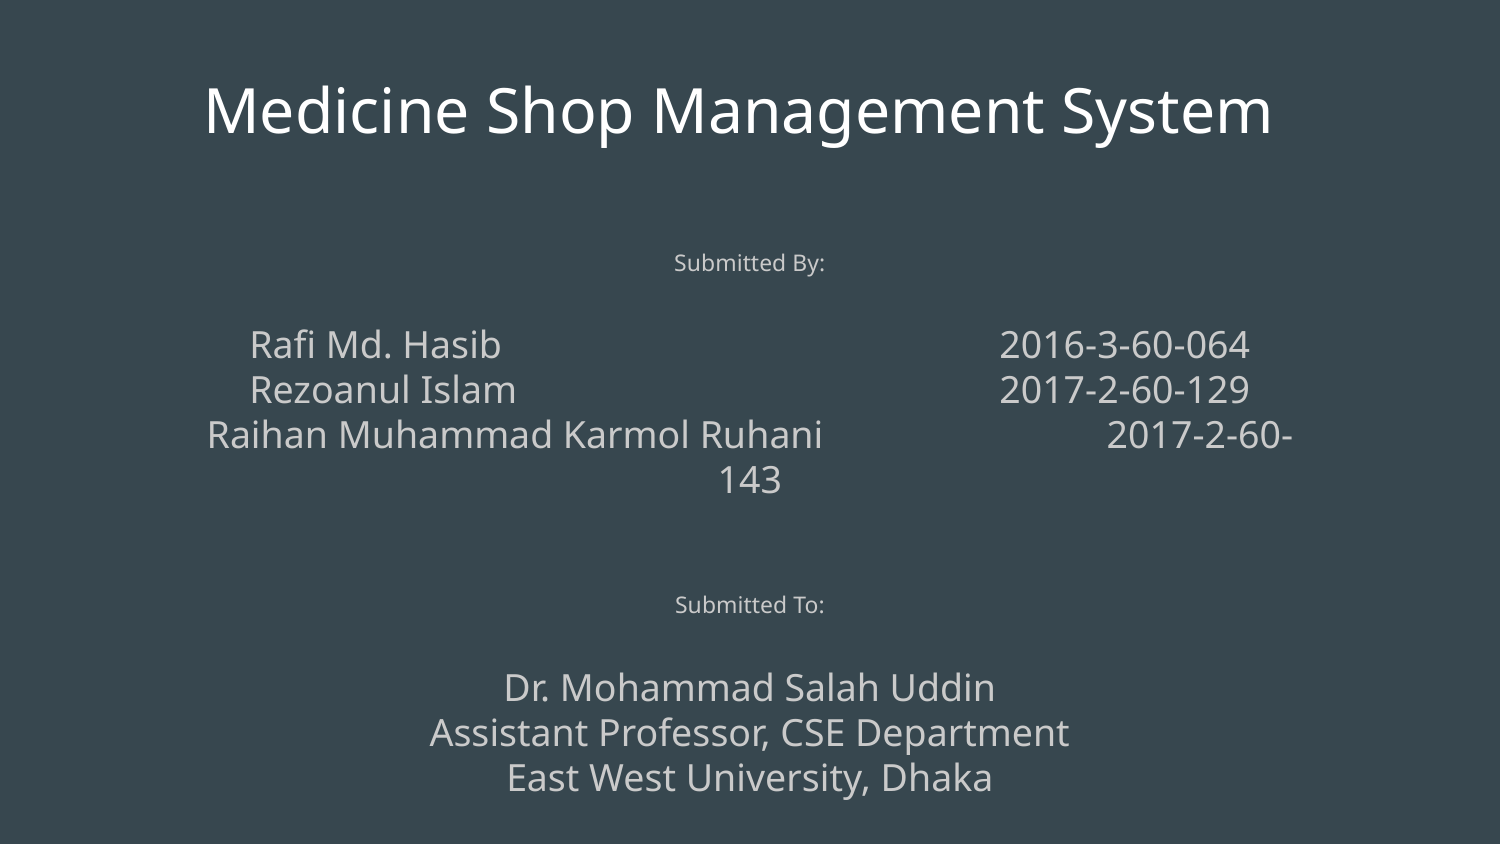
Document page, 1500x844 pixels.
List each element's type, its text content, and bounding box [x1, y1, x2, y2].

title Medicine Shop Management System [110, 26, 1390, 173]
subtitle Submitted By: Rafi Md. Hasib 2016-3-60-064 Rezoanul Islam 2017-2-60-129 Raihan Muhammad Karmol Ruhani 2017-2-60-143 Submitted To: Dr. Mohammad Salah Uddin Assistant Professor, CSE Department East West University, Dhaka [181, 233, 1319, 740]
